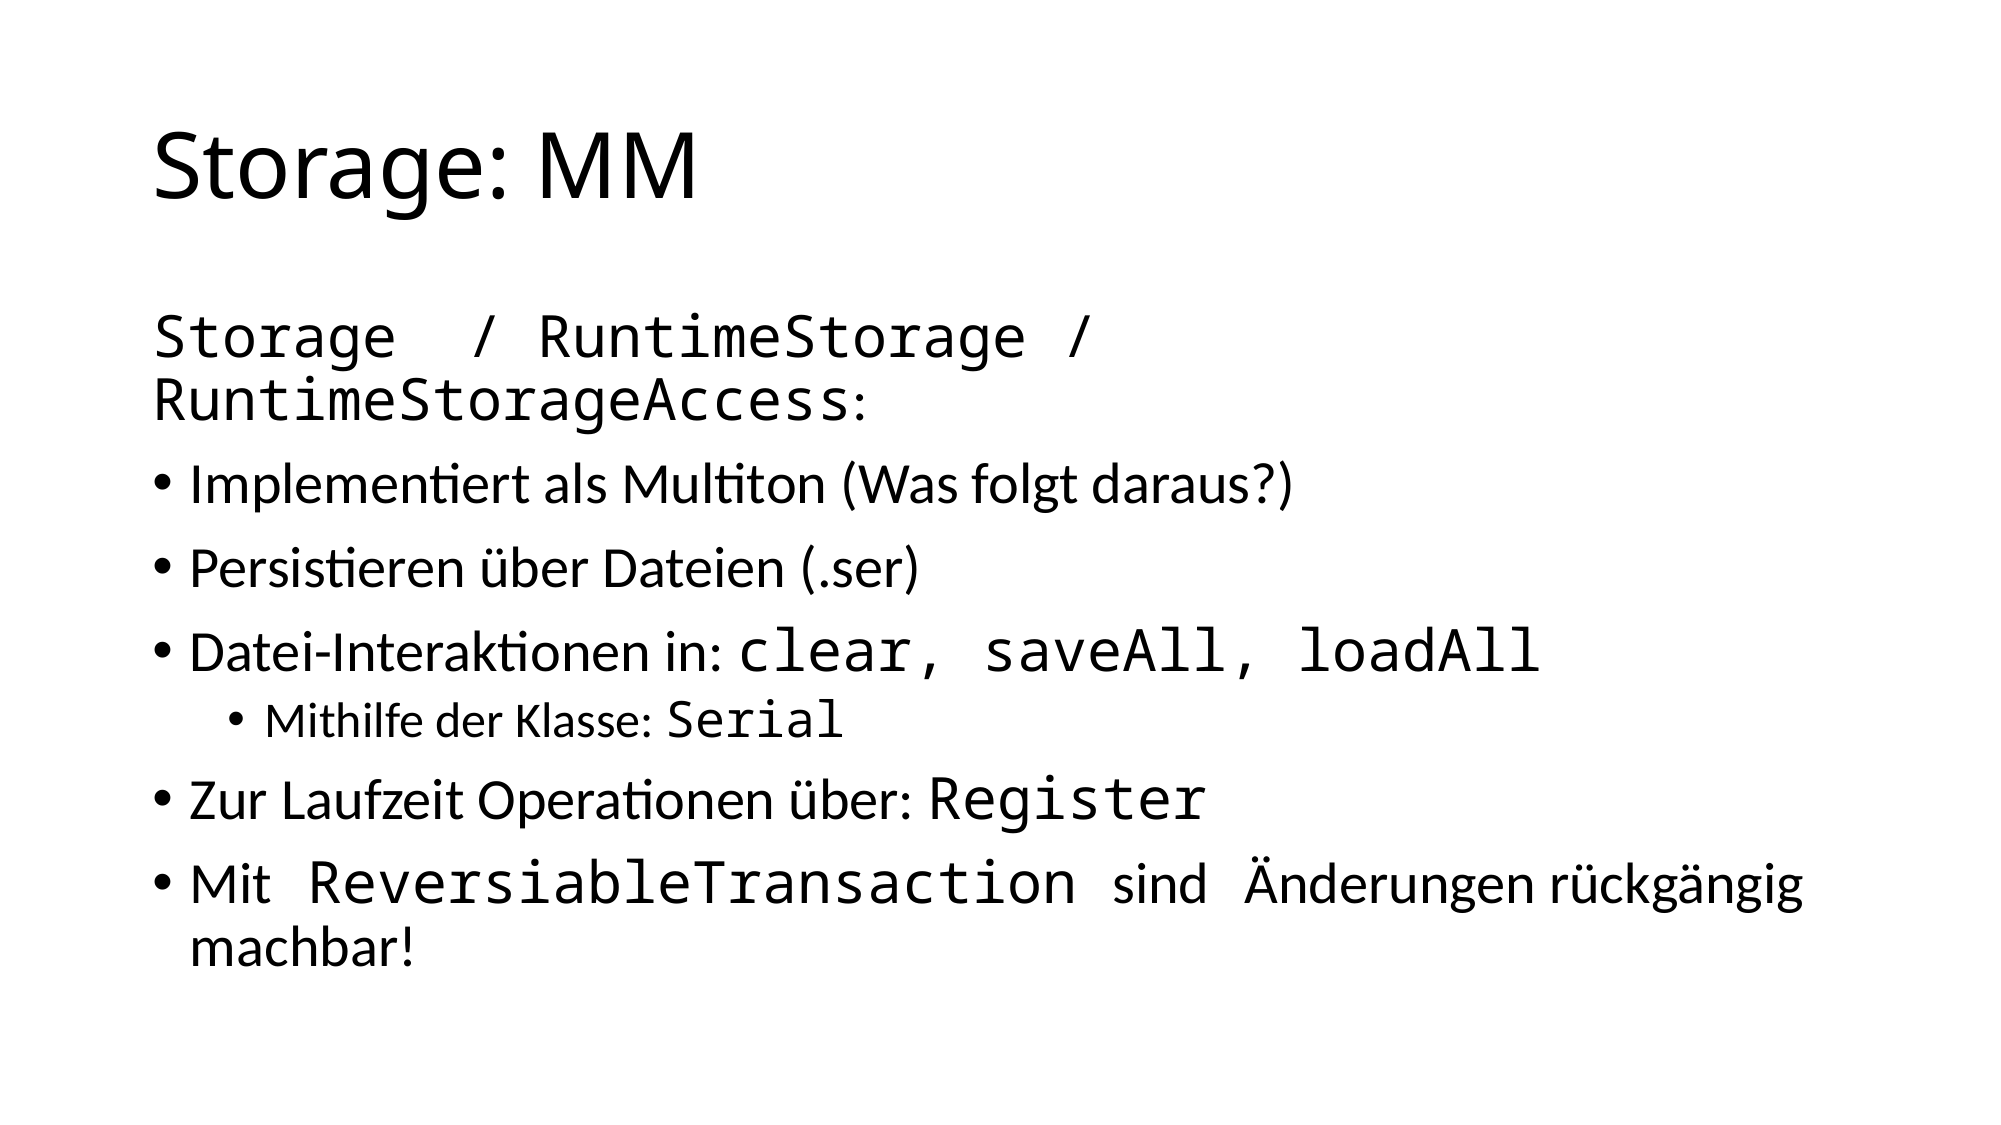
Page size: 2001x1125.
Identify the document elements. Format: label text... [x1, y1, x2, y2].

title Storage: MM [137, 59, 1863, 278]
list Storage / RuntimeStorage / RuntimeStorageAccess: Implementiert als Multiton (Was folgt daraus?) Persistieren über Dateien (.ser) Datei-Interaktionen in: clear, saveAll, loadAll Mithilfe der Klasse: Serial Zur Laufzeit Operationen über: Register Mit ReversiableTransaction sind Änderungen rückgängig machbar! [137, 299, 1863, 1014]
